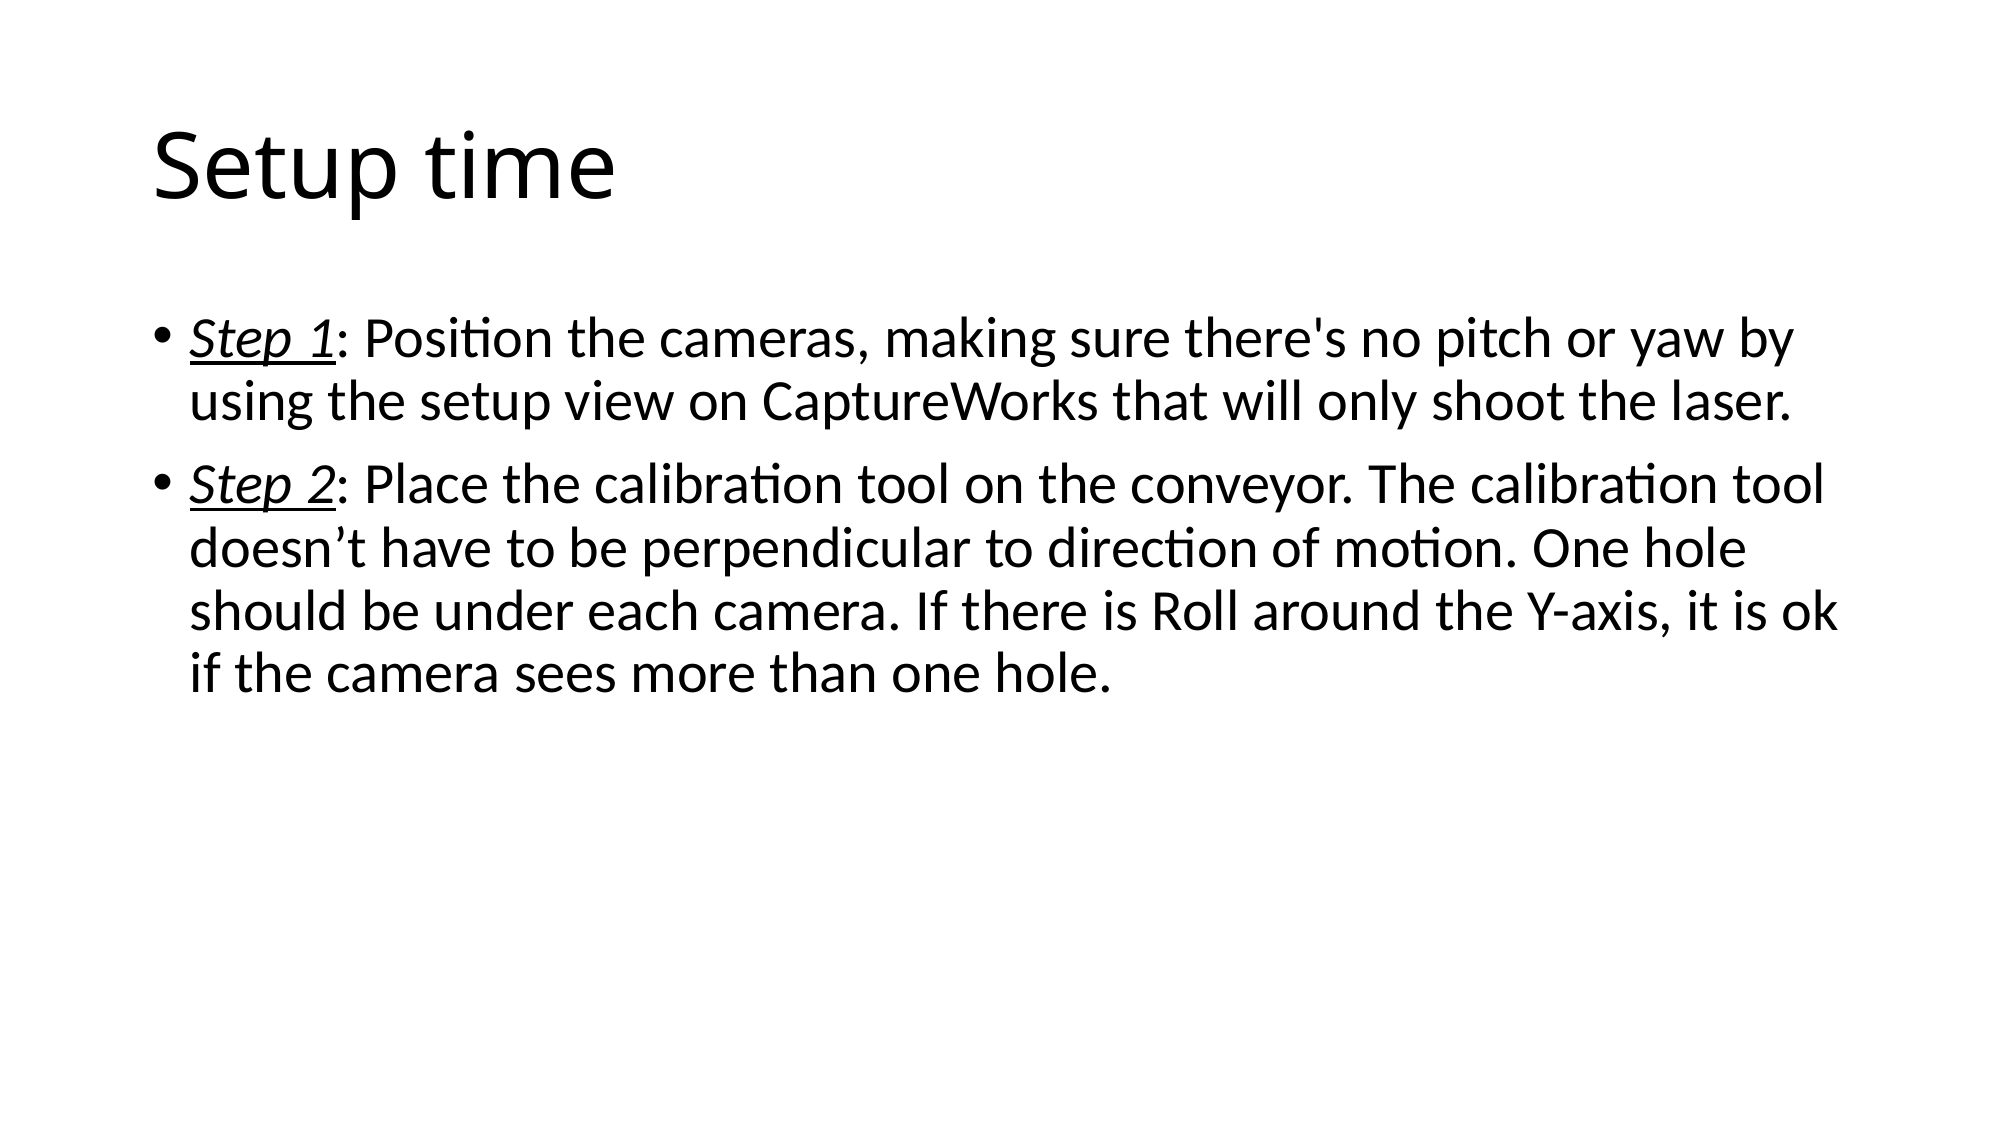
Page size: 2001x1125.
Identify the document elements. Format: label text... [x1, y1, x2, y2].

title Setup time [137, 59, 1863, 278]
list Step 1: Position the cameras, making sure there's no pitch or yaw by using the setup view on CaptureWorks that will only shoot the laser. Step 2: Place the calibration tool on the conveyor. The calibration tool doesn’t have to be perpendicular to direction of motion. One hole should be under each camera. If there is Roll around the Y-axis, it is ok if the camera sees more than one hole. [137, 299, 1863, 1014]
